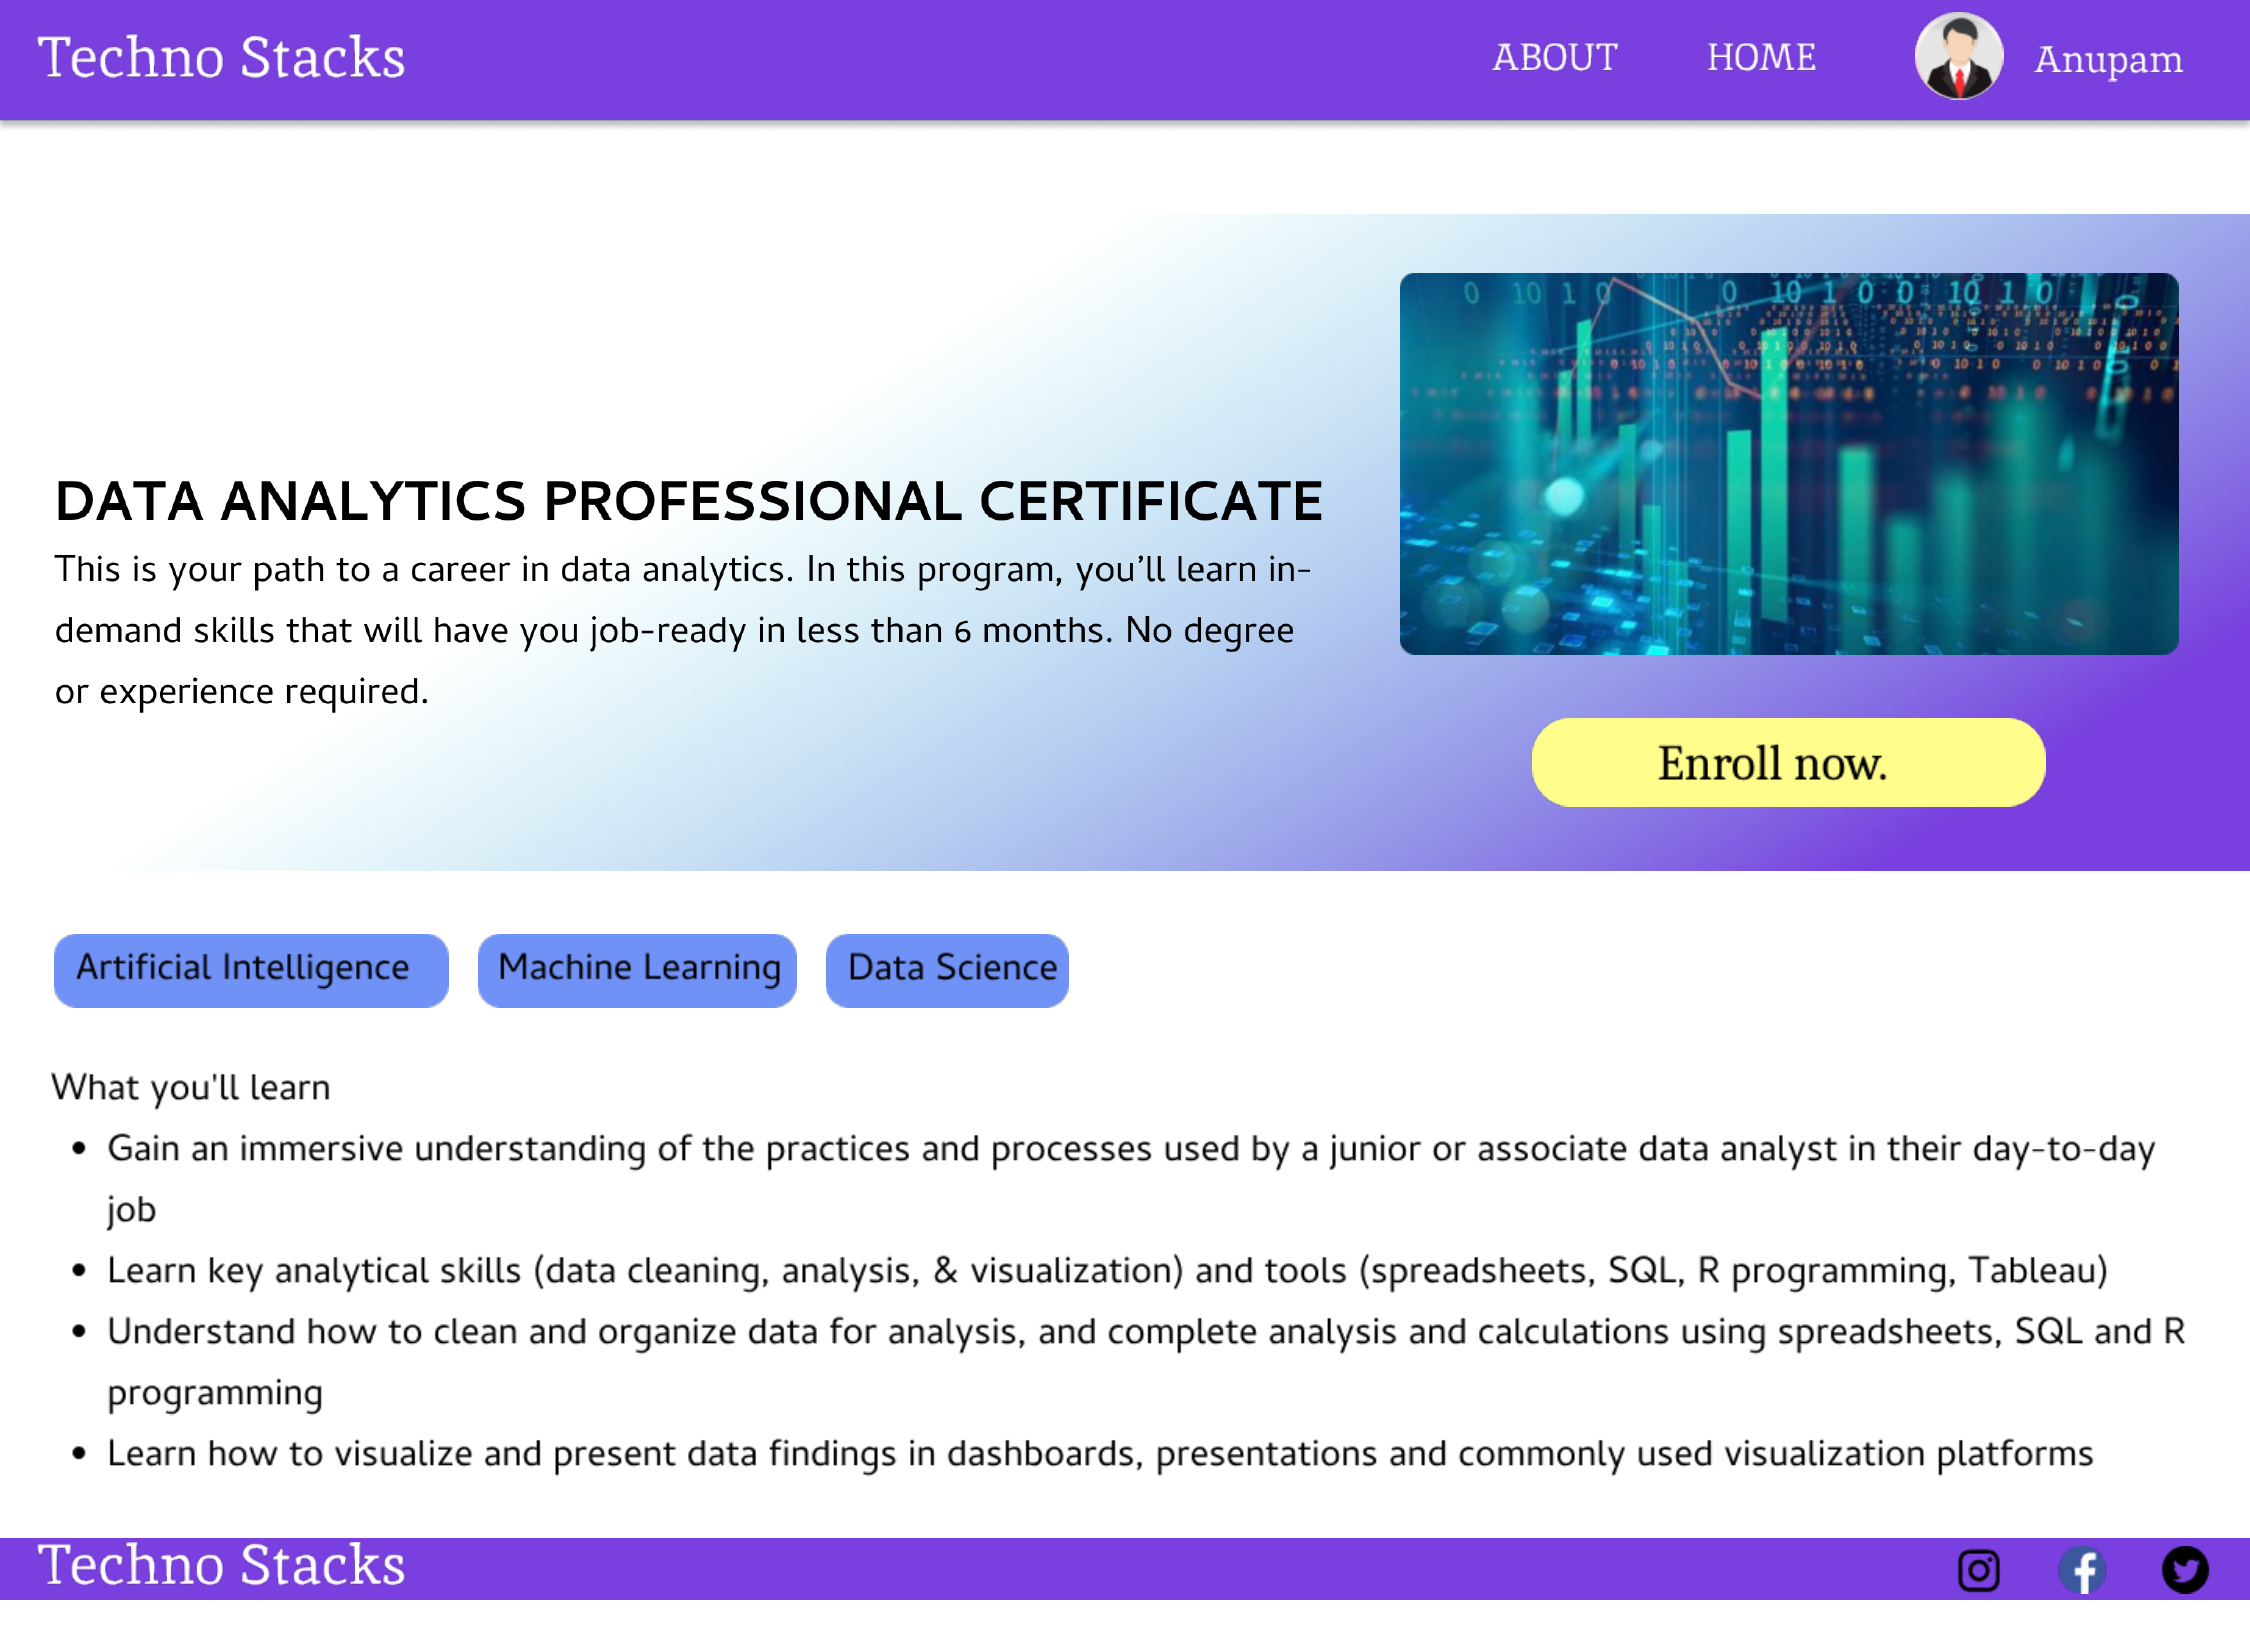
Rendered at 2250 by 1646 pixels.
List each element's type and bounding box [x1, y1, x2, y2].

picture [0, 0, 2250, 133]
picture [54, 934, 449, 1008]
picture [0, 214, 2250, 871]
picture [478, 934, 797, 1008]
picture [0, 1062, 2250, 1600]
picture [826, 934, 1079, 1008]
